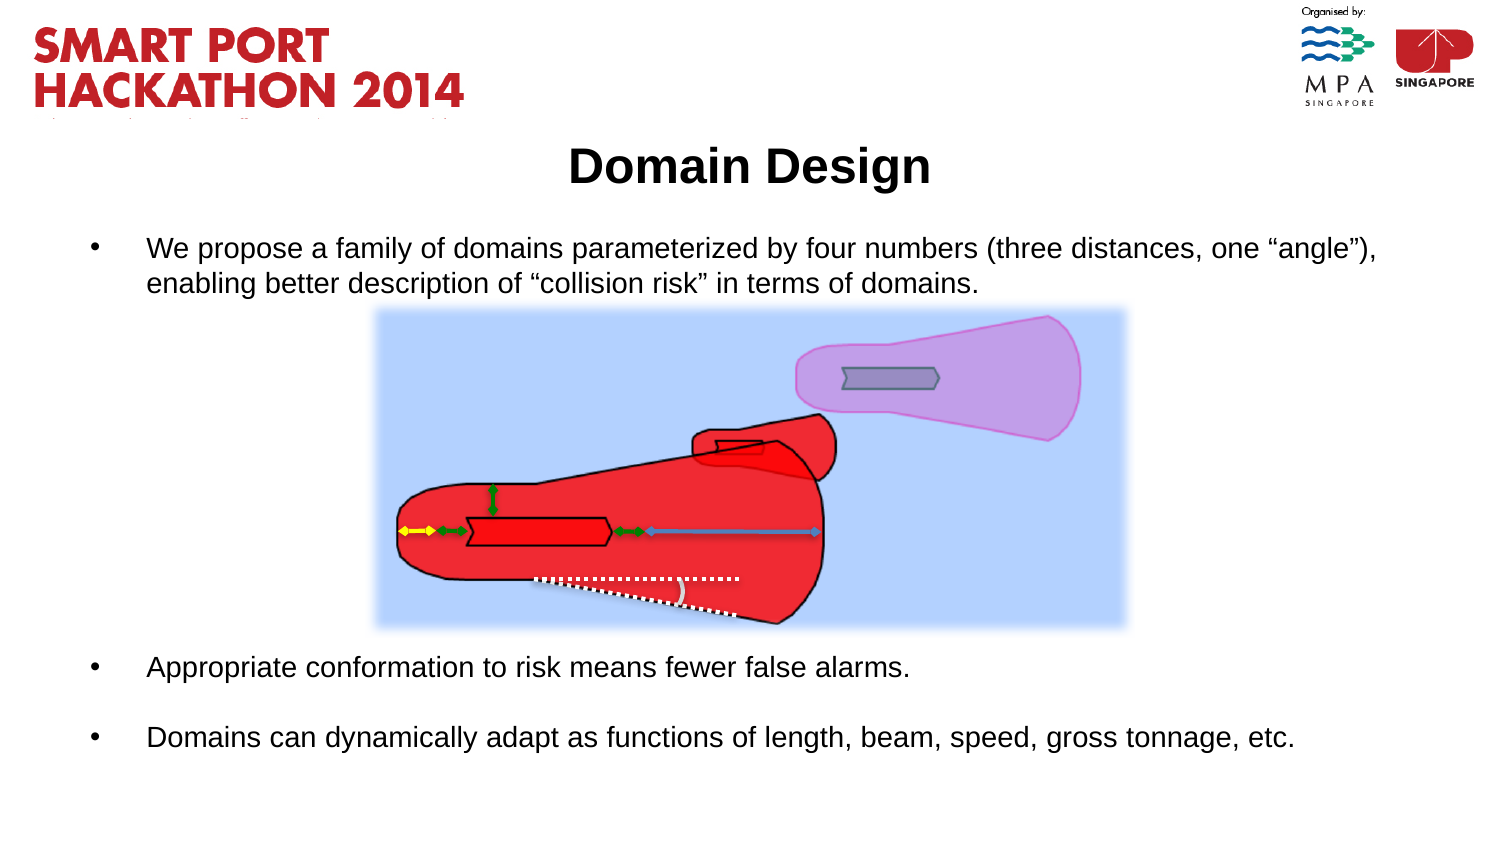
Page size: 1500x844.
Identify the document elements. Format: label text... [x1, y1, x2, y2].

picture [365, 298, 1135, 638]
list We propose a family of domains parameterized by four numbers (three distances, one “angle”), enabling better description of “collision risk” in terms of domains. Appropriate conformation to risk means fewer false alarms. Domains can dynamically adapt as functions of length, beam, speed, gross tonnage, etc. [75, 221, 1425, 754]
picture [0, 0, 473, 119]
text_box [533, 584, 740, 617]
title Domain Design [75, 118, 1425, 208]
picture [1276, 0, 1500, 119]
